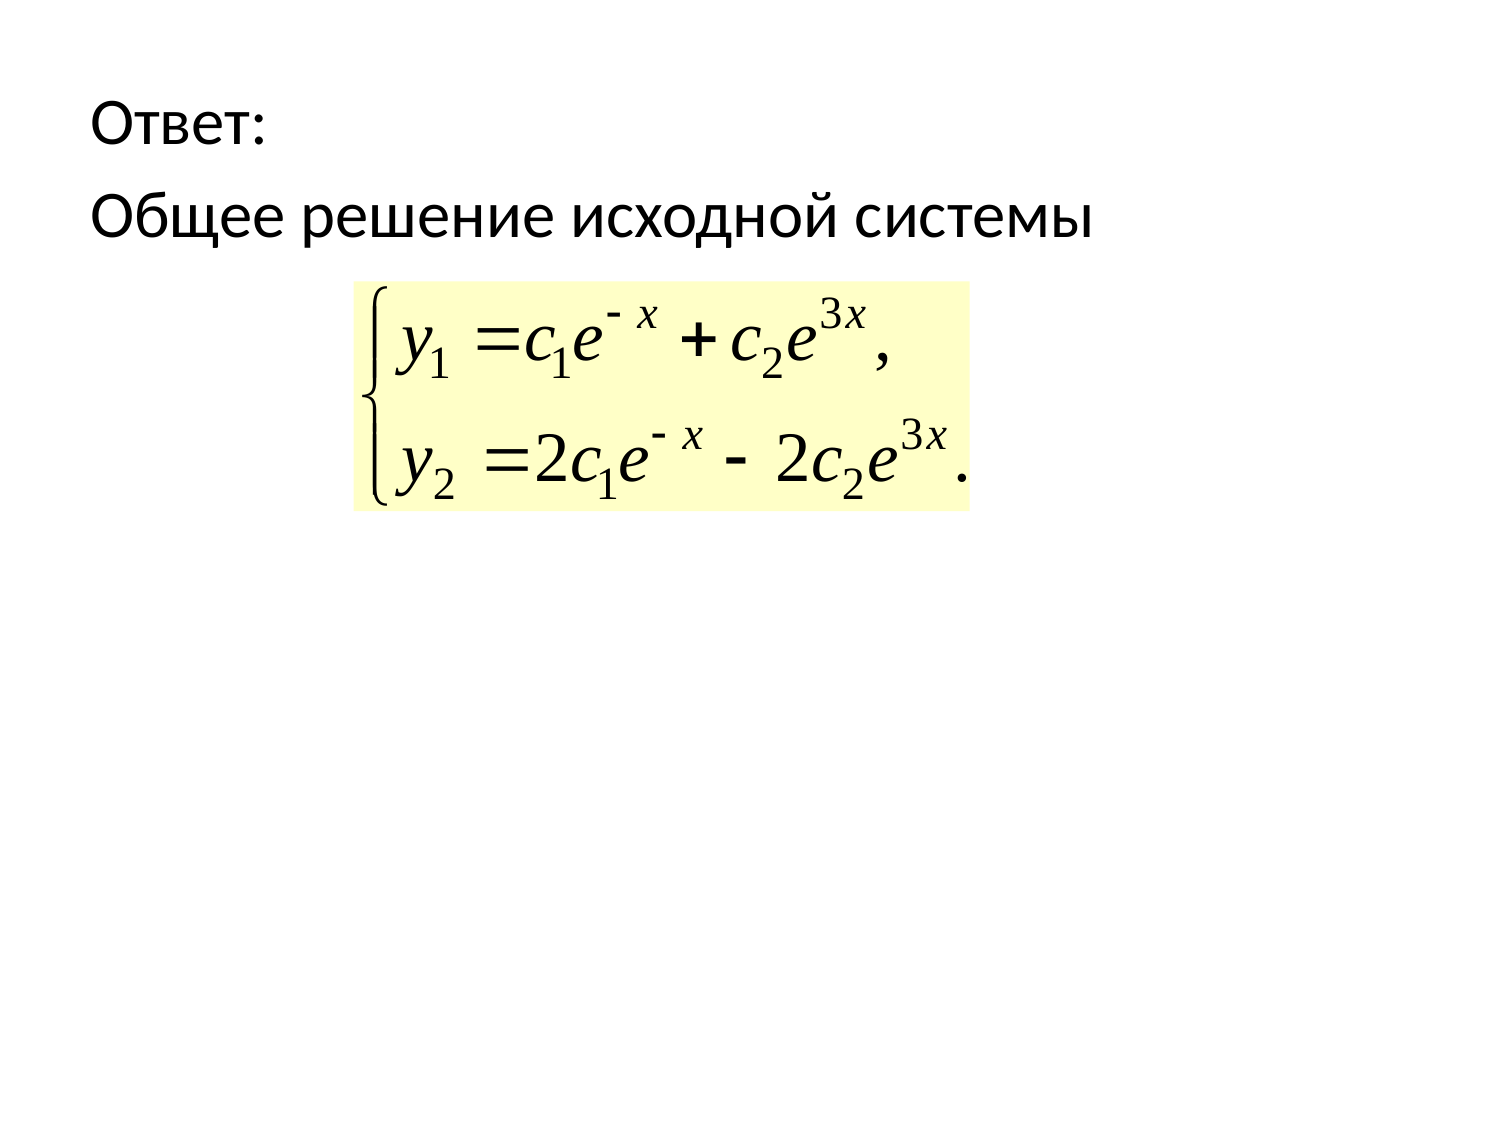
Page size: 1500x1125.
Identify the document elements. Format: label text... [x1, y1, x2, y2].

list Ответ: Общее решение исходной системы [75, 70, 1425, 1005]
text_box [353, 280, 970, 512]
